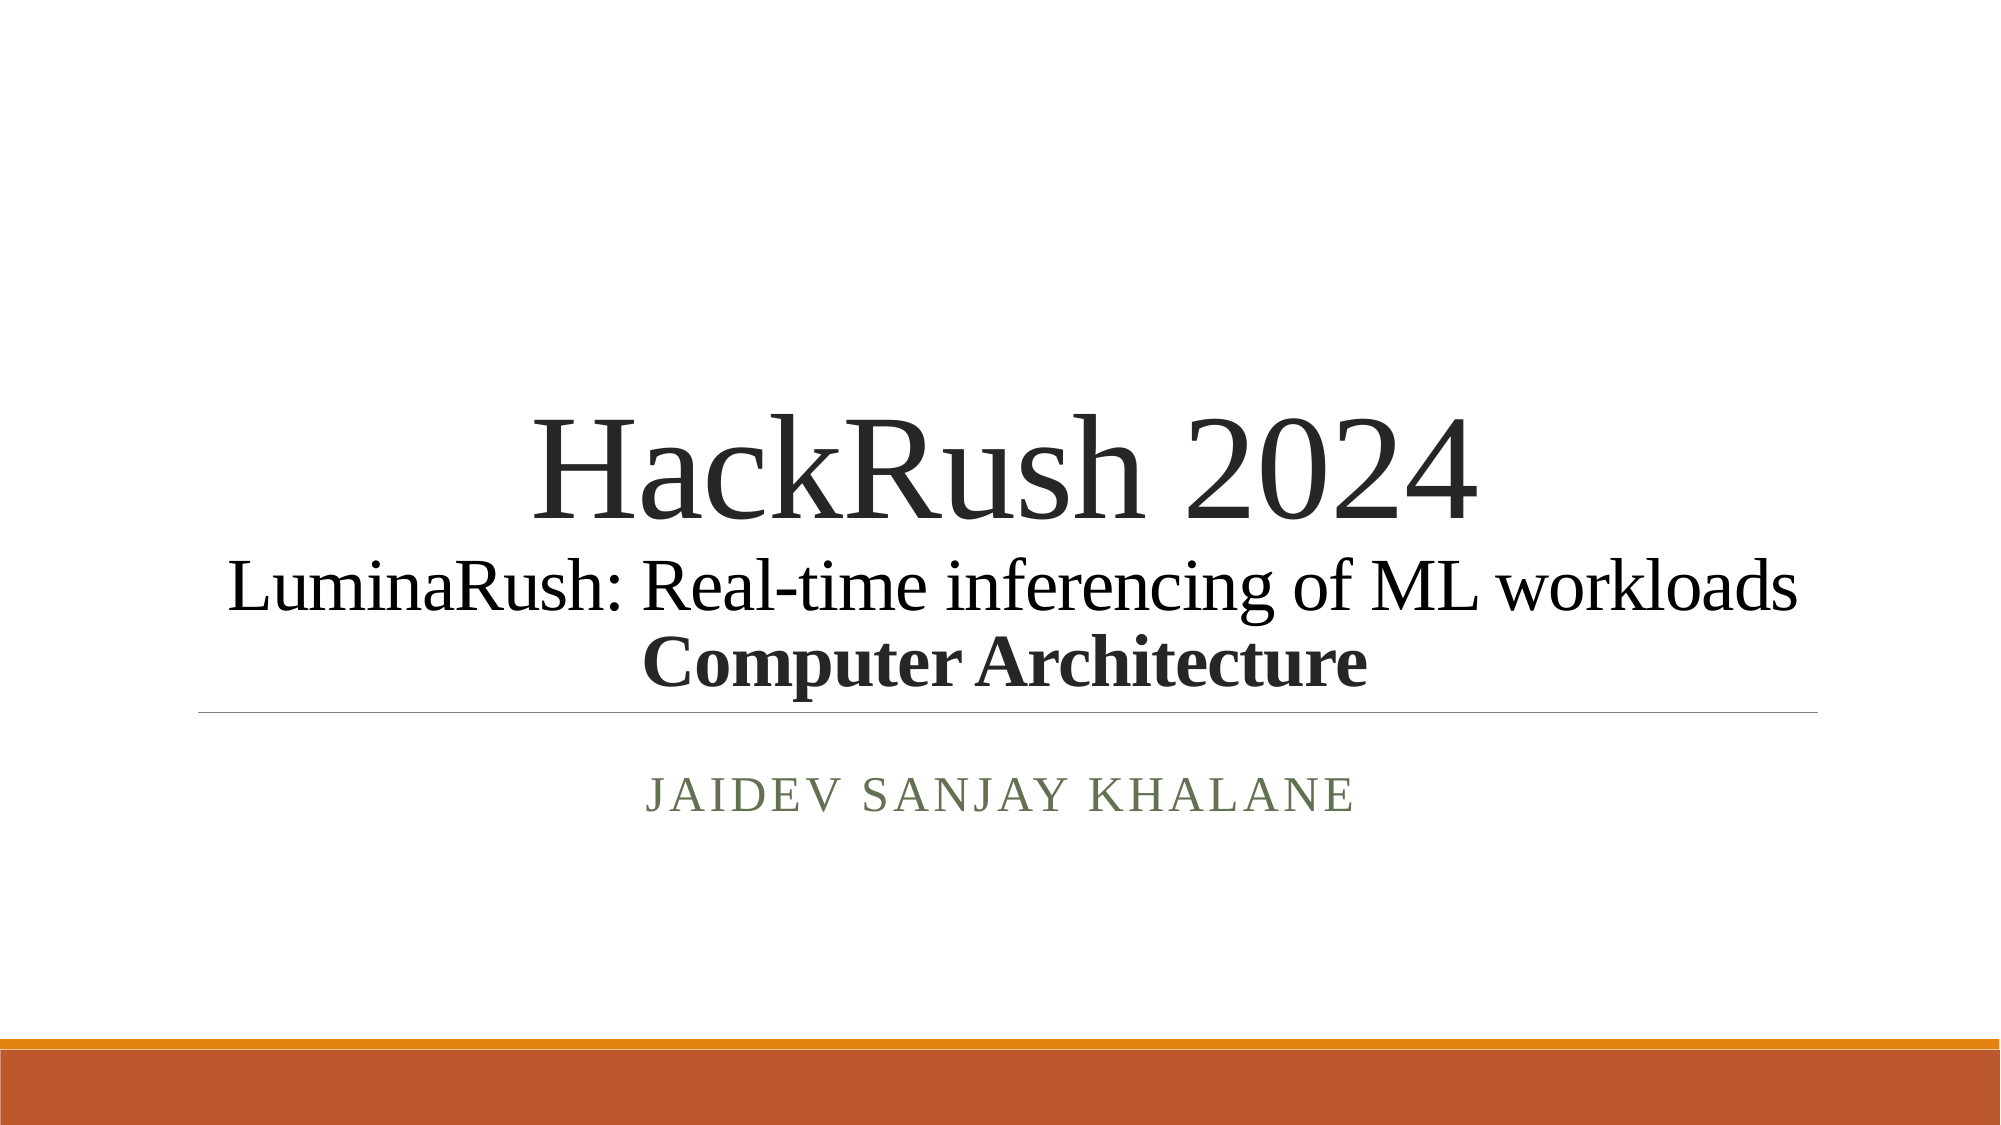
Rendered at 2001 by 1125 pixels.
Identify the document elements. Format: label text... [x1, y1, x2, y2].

subtitle Jaidev Sanjay Khalane [249, 761, 1750, 863]
title HackRush 2024 LuminaRush: Real-time inferencing of ML workloads Computer Architecture [180, 124, 1830, 710]
